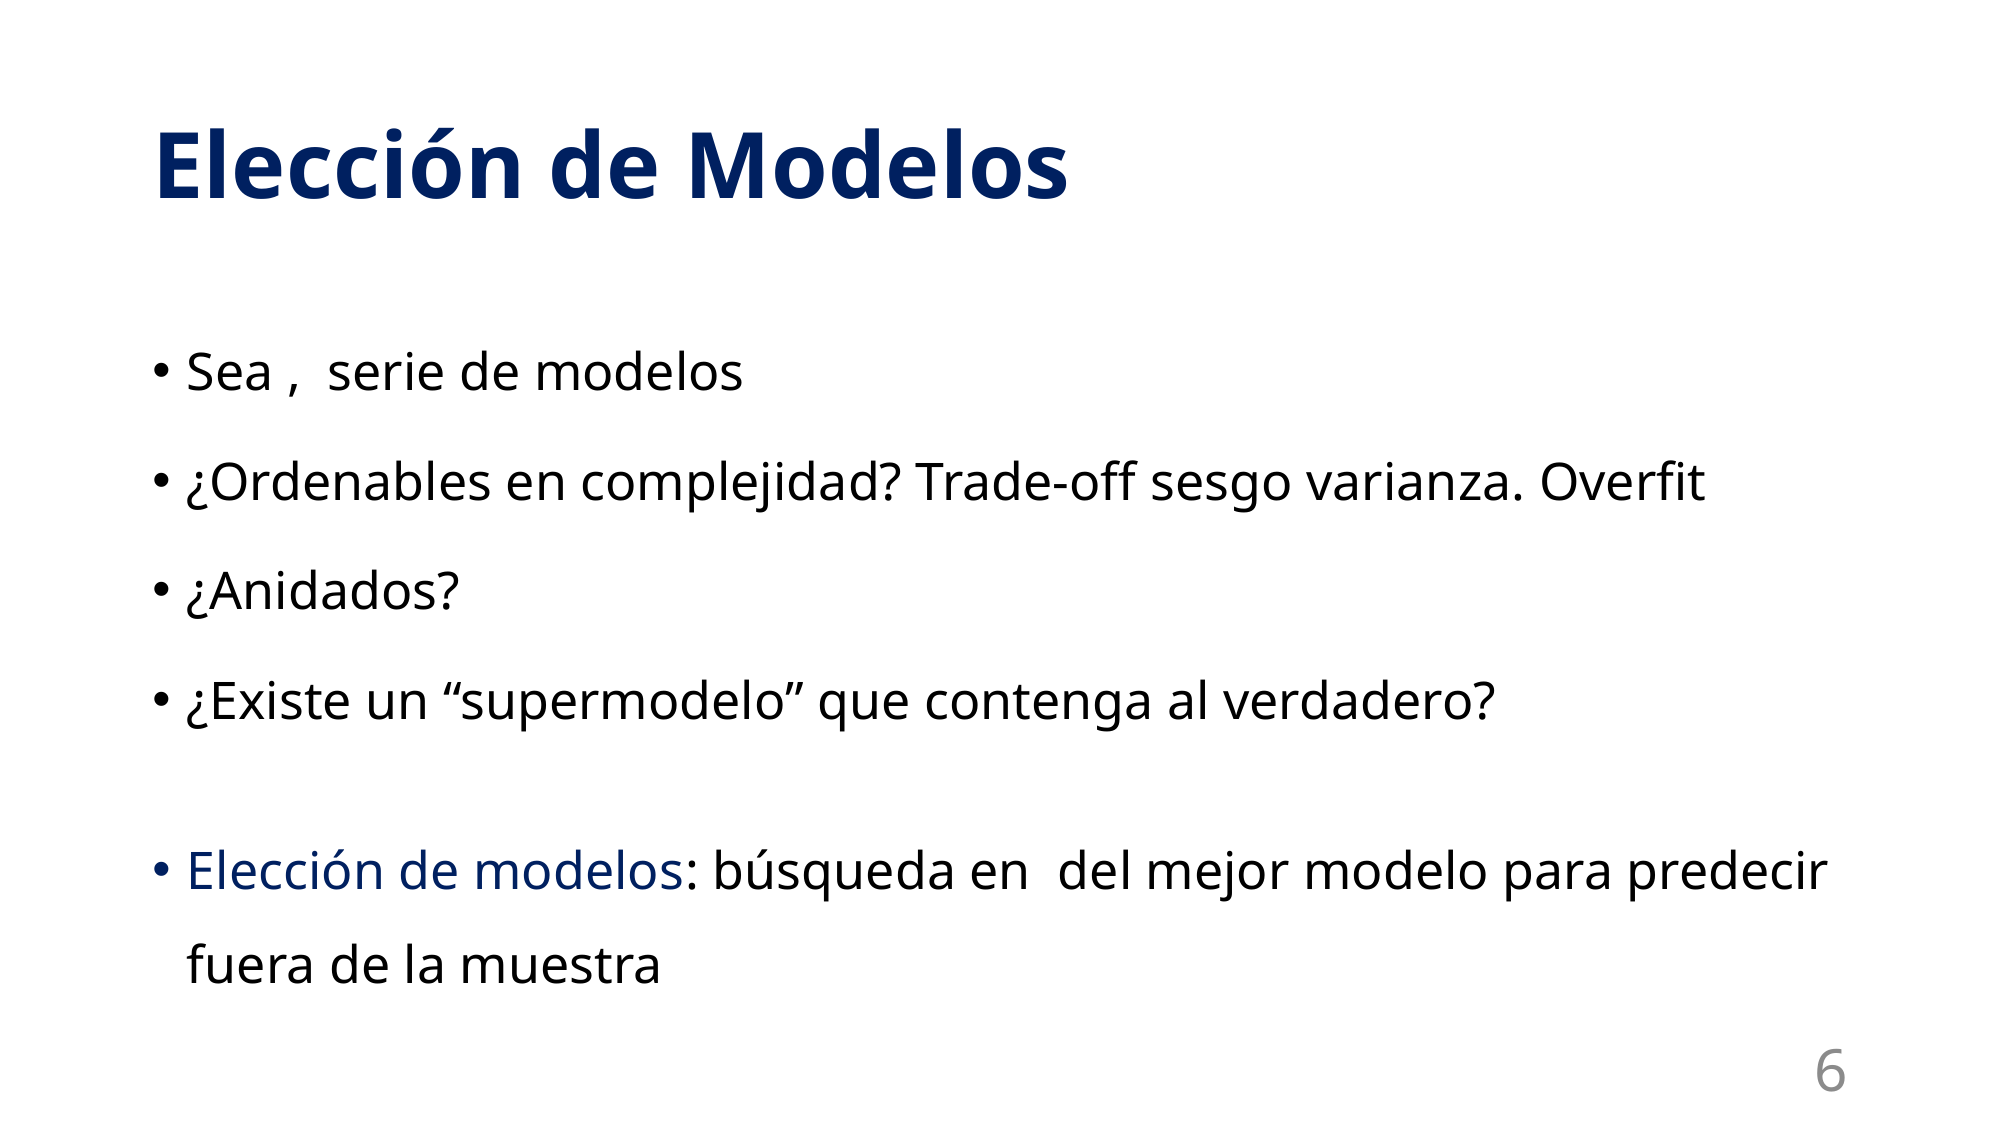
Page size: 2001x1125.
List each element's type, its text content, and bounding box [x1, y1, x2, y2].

slide_number 6 [1412, 1042, 1863, 1103]
title Elección de Modelos [137, 59, 1863, 278]
